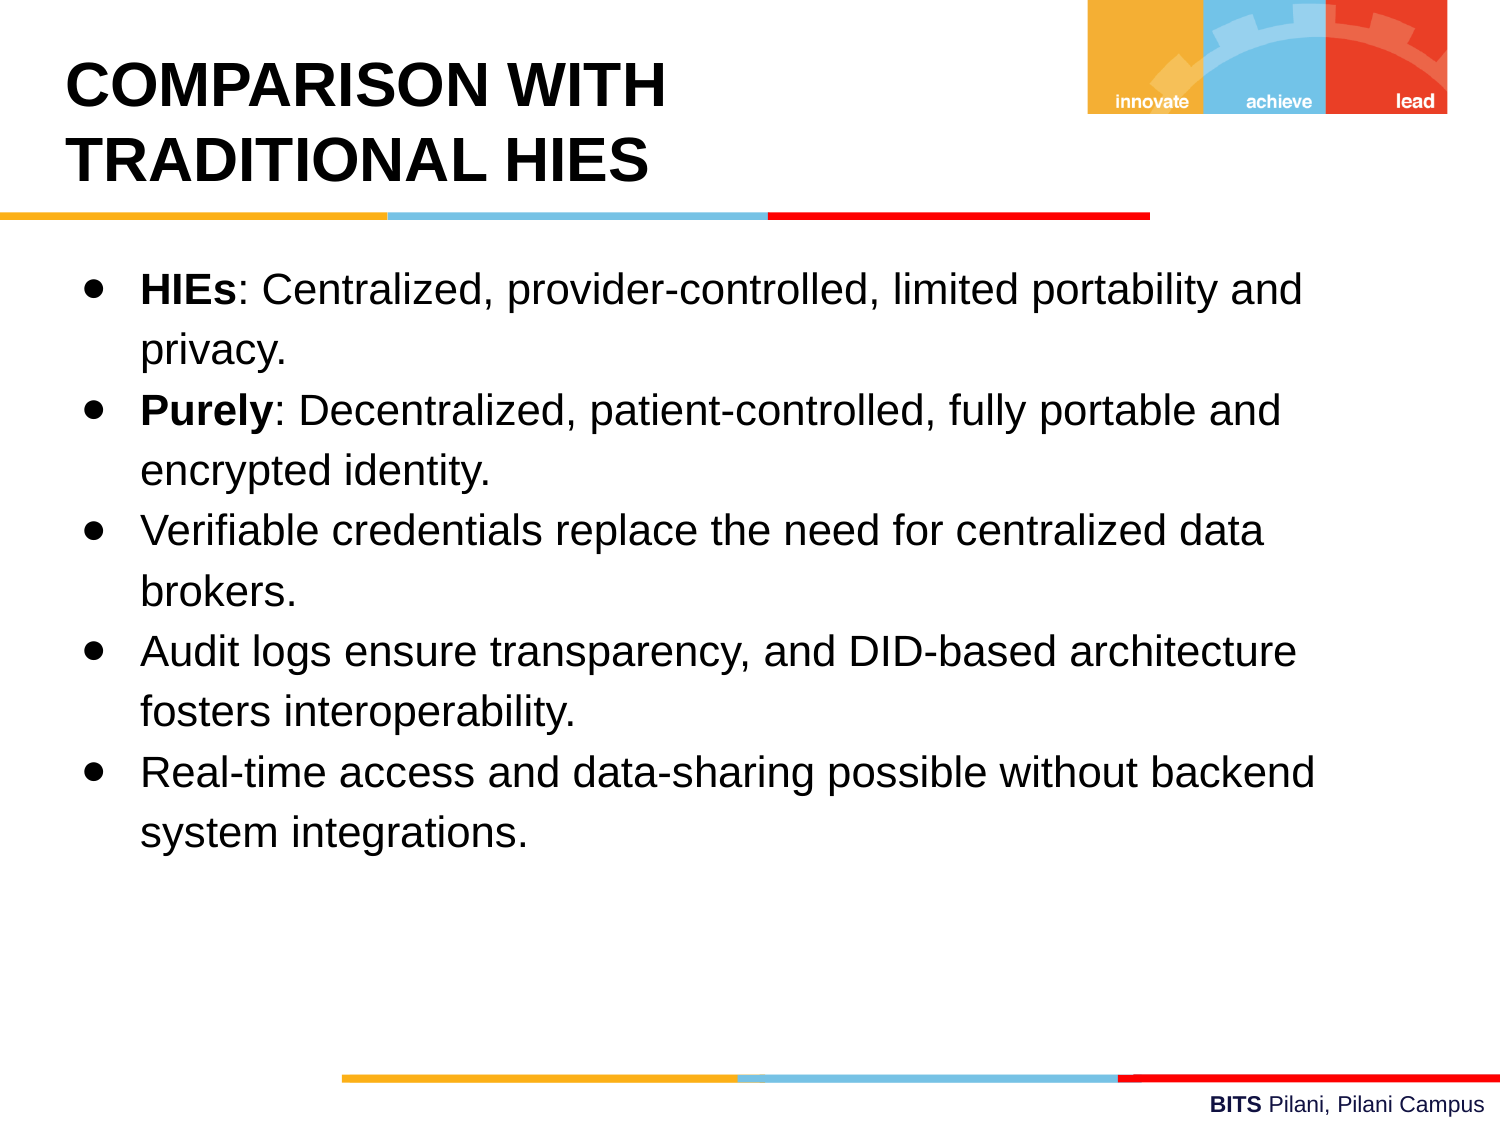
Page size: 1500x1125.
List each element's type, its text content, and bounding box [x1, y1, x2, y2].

list COMPARISON WITH TRADITIONAL HIES [50, 24, 1088, 213]
list HIEs: Centralized, provider-controlled, limited portability and privacy. Purely: Decentralized, patient-controlled, fully portable and encrypted identity. Verifiable credentials replace the need for centralized data brokers. Audit logs ensure transparency, and DID-based architecture fosters interoperability. Real-time access and data-sharing possible without backend system integrations. [50, 245, 1400, 988]
picture [1087, 0, 1448, 114]
